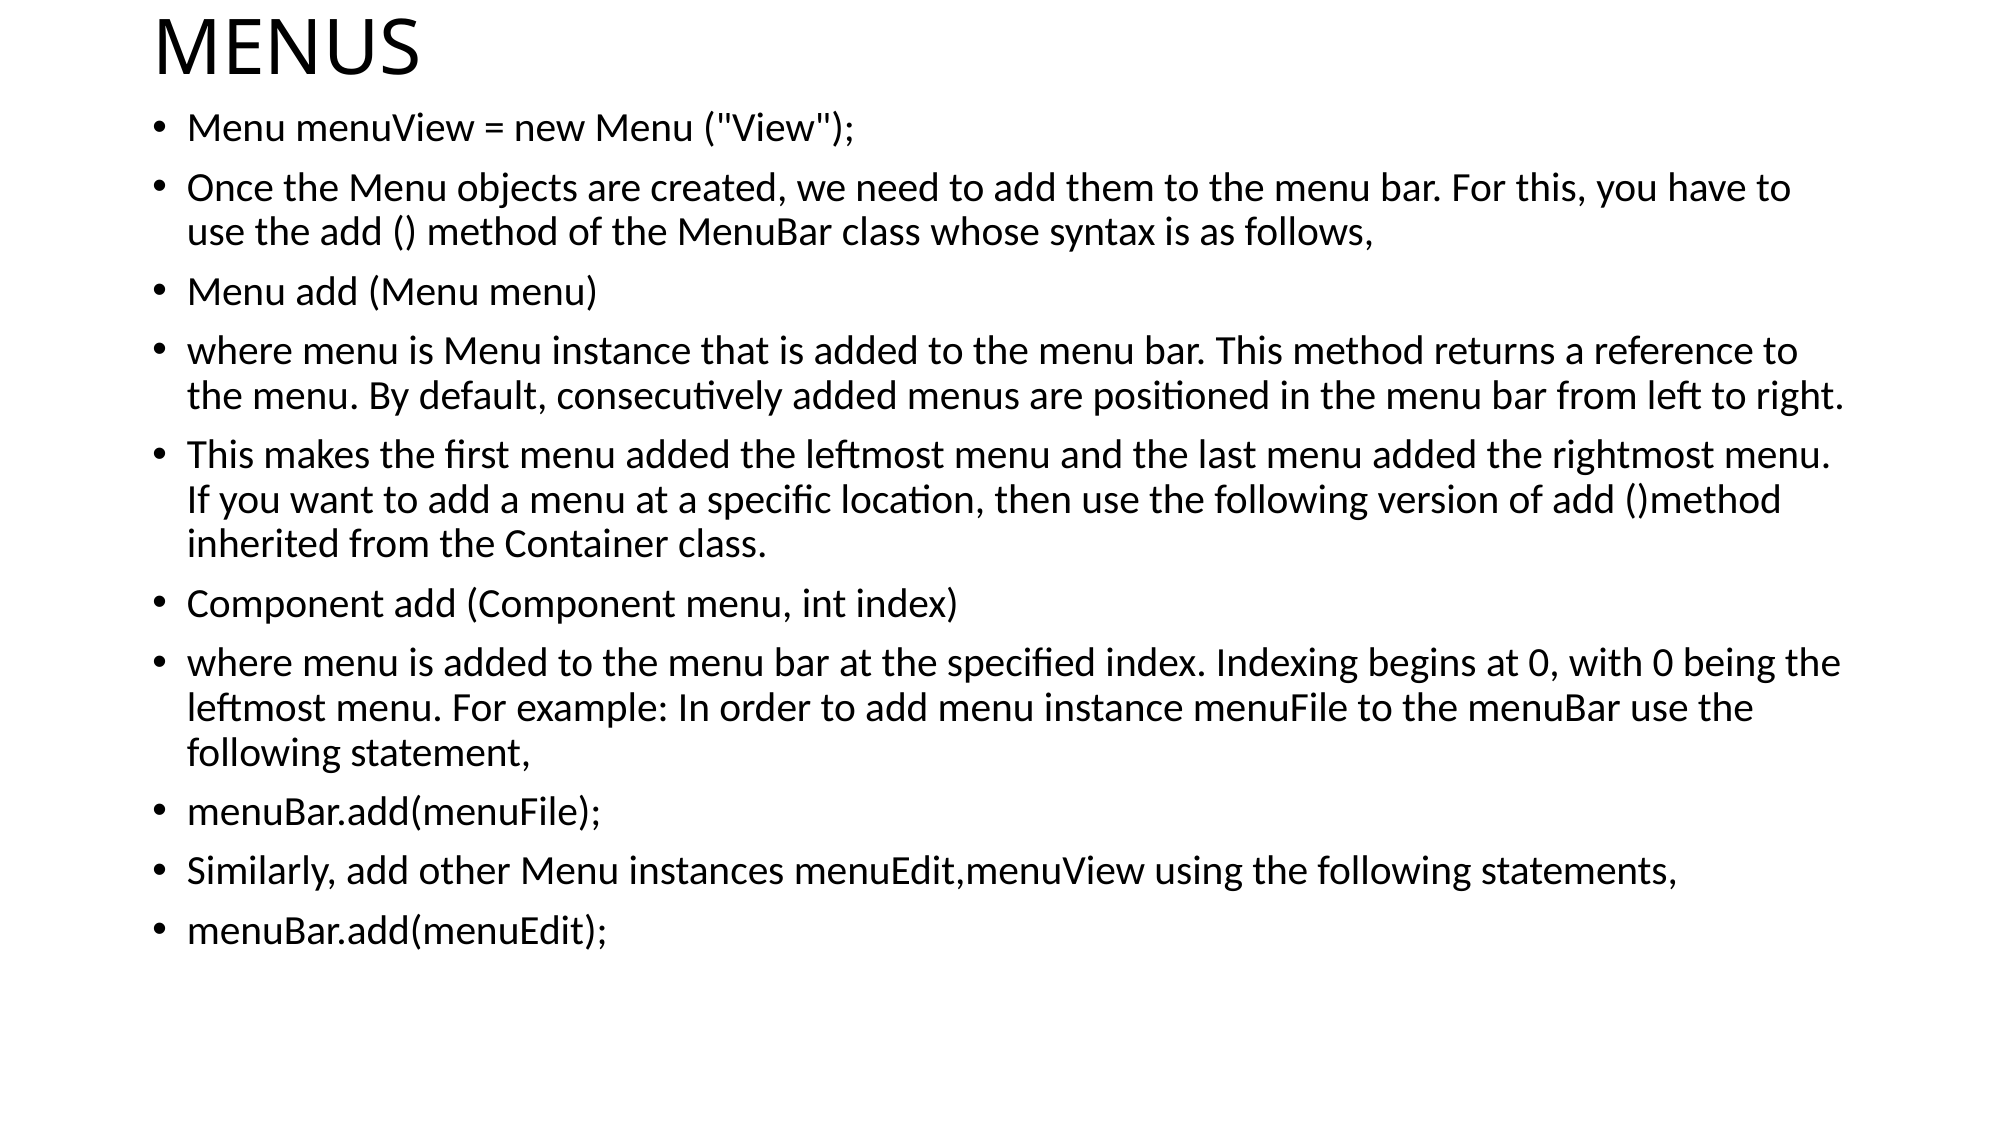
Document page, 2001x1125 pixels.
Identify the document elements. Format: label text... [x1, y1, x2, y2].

title MENUS [137, 0, 1863, 98]
list Menu menuView = new Menu ("View"); Once the Menu objects are created, we need to add them to the menu bar. For this, you have to use the add () method of the MenuBar class whose syntax is as follows, Menu add (Menu menu) where menu is Menu instance that is added to the menu bar. This method returns a reference to the menu. By default, consecutively added menus are positioned in the menu bar from left to right. This makes the first menu added the leftmost menu and the last menu added the rightmost menu. If you want to add a menu at a specific location, then use the following version of add ()method inherited from the Container class. Component add (Component menu, int index) where menu is added to the menu bar at the specified index. Indexing begins at 0, with 0 being the leftmost menu. For example: In order to add menu instance menuFile to the menuBar use the following statement, menuBar.add(menuFile); Similarly, add other Menu instances menuEdit,menuView using the following statements, menuBar.add(menuEdit); [137, 98, 1863, 1014]
